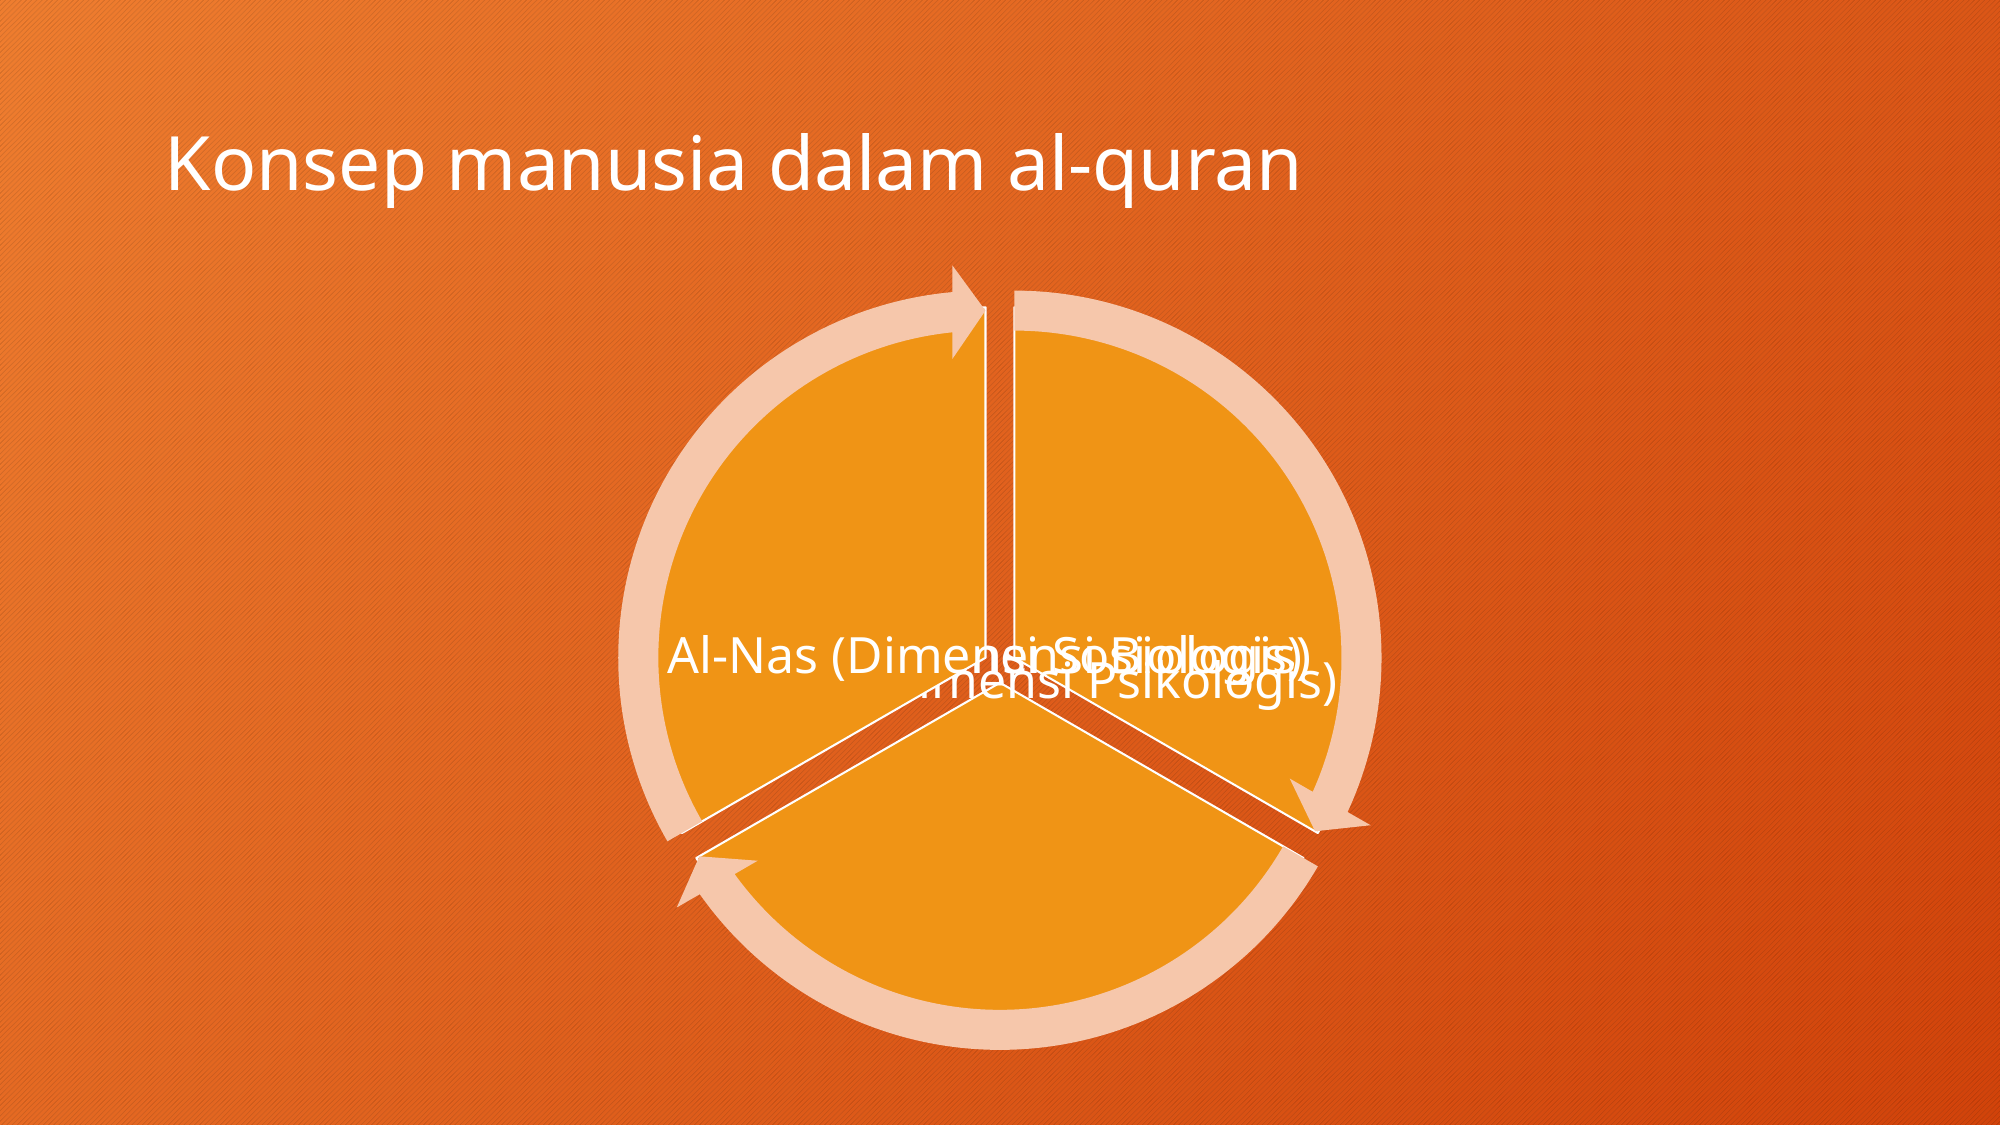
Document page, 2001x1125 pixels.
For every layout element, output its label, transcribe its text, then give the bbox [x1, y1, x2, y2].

title Konsep manusia dalam al-quran [149, 101, 1851, 232]
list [149, 252, 1851, 1088]
